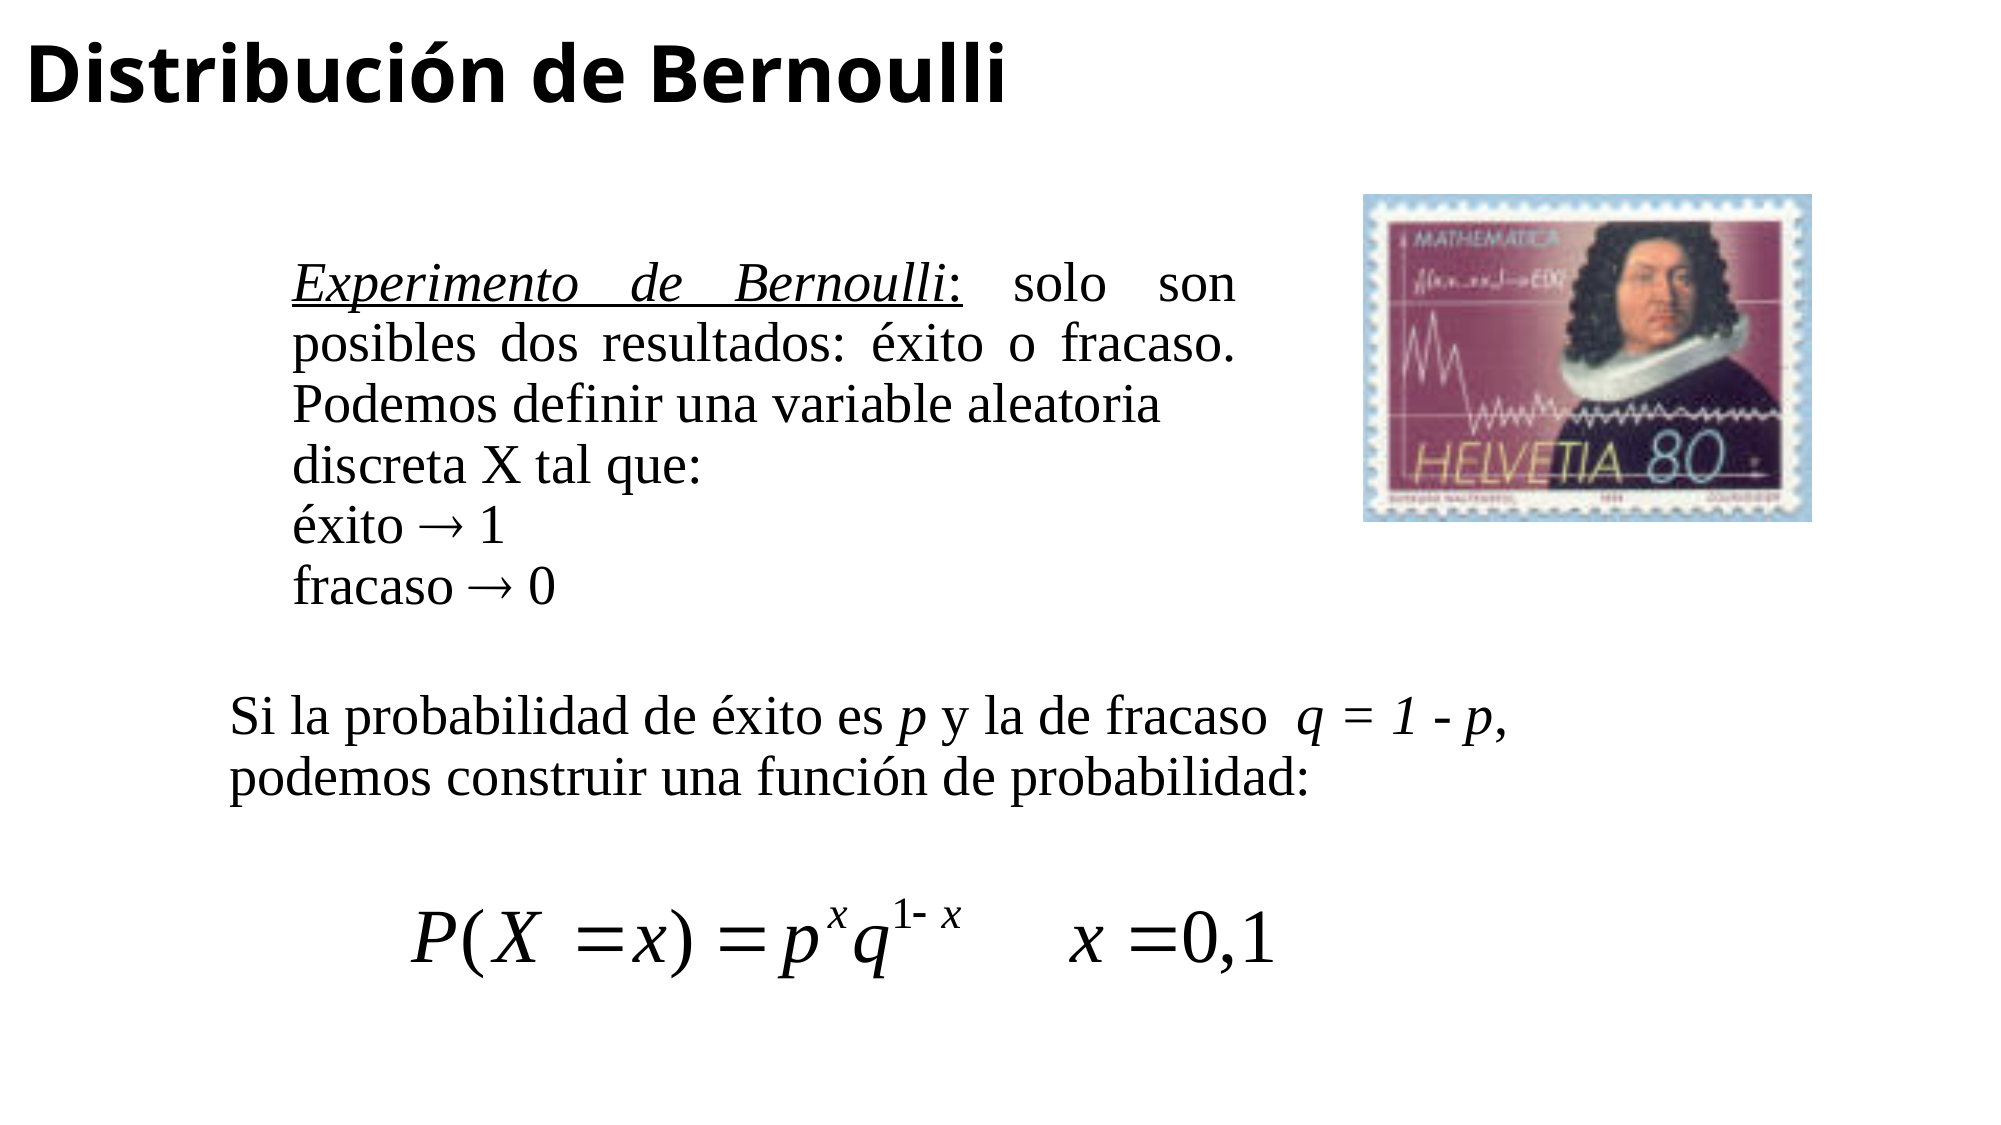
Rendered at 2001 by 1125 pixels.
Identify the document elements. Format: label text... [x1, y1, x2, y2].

text_box Experimento de Bernoulli: solo son posibles dos resultados: éxito o fracaso. Podemos definir una variable aleatoria discreta X tal que: éxito  1 fracaso  0 [277, 245, 1252, 625]
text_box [397, 879, 1285, 995]
title Distribución de Bernoulli [9, 24, 1285, 131]
text_box Si la probabilidad de éxito es p y la de fracaso q = 1 - p, podemos construir una función de probabilidad: [214, 678, 1812, 816]
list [1362, 194, 1812, 522]
